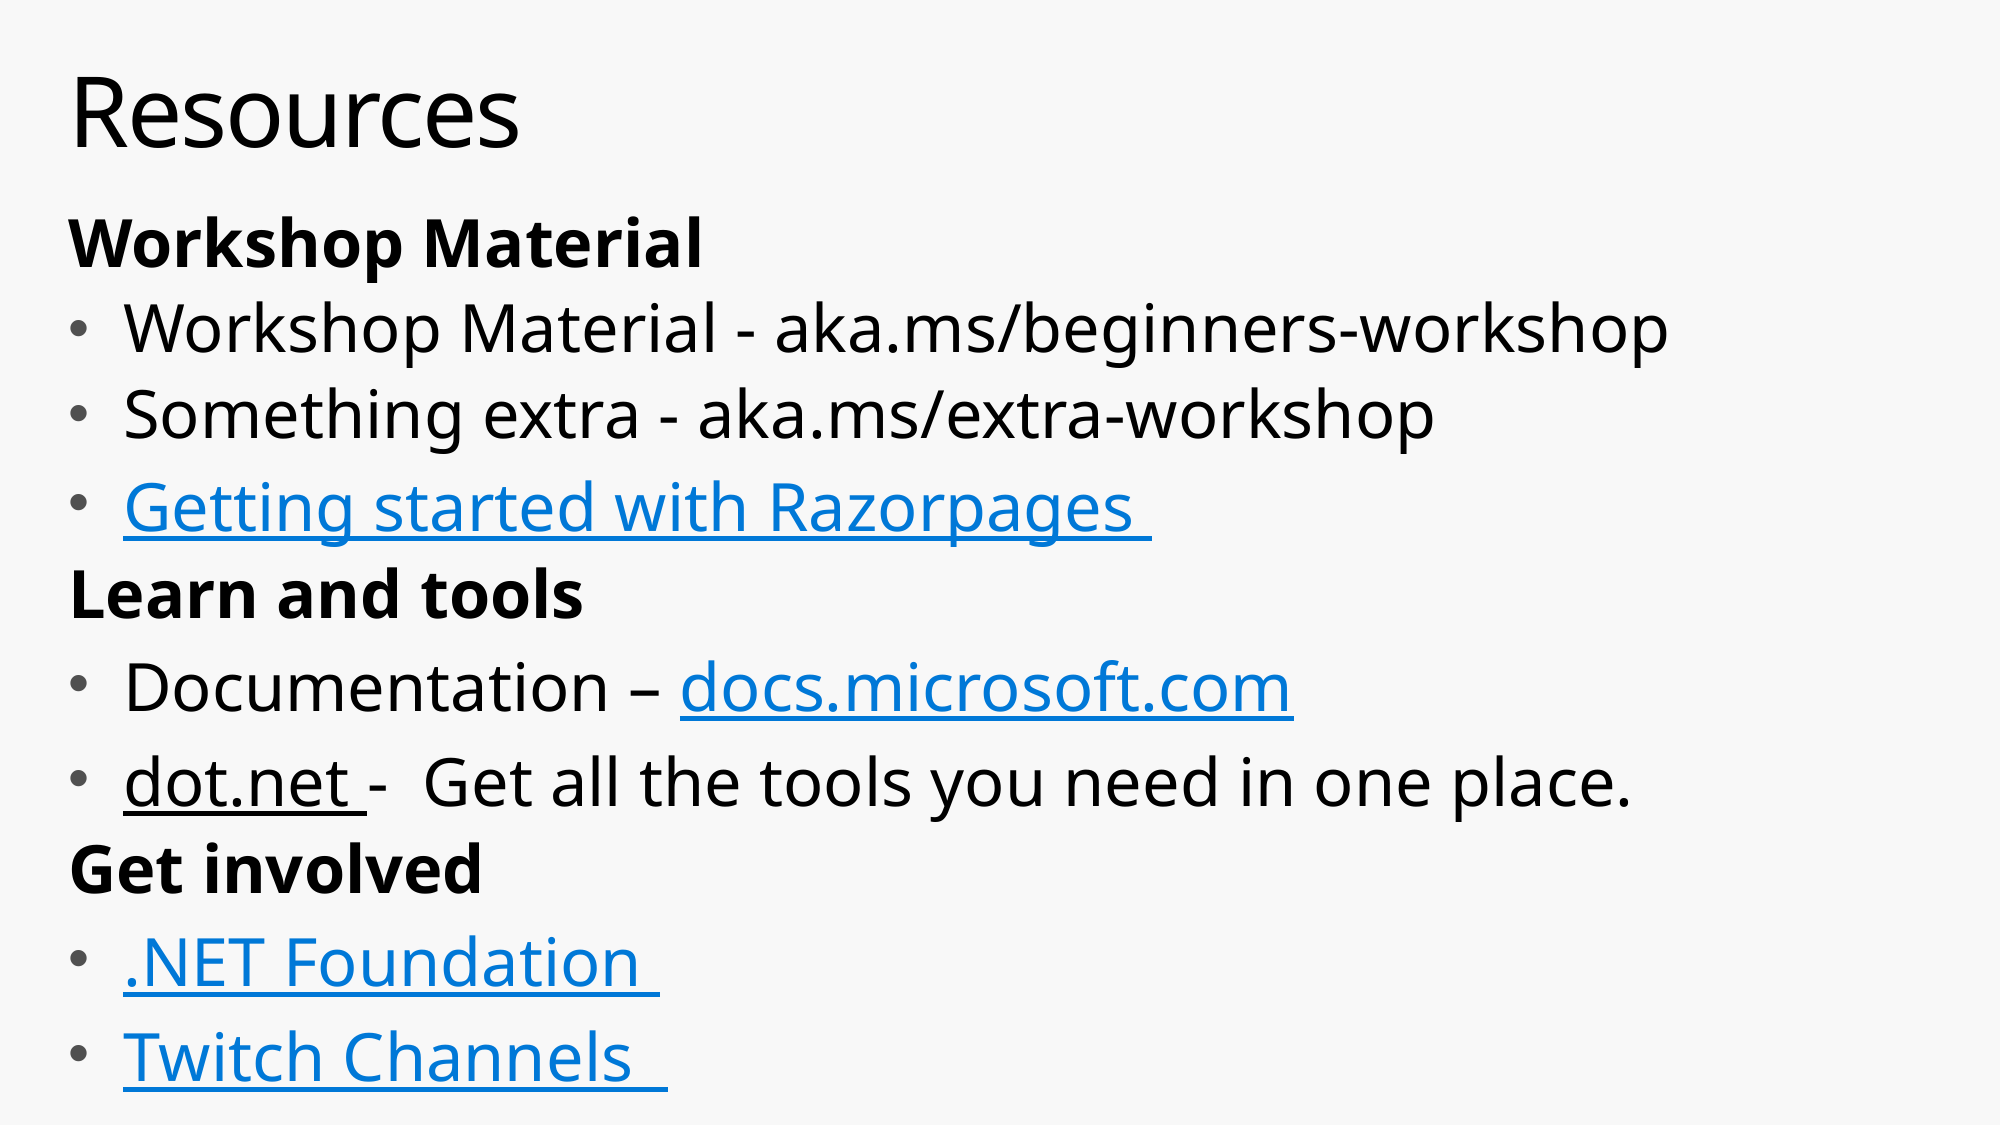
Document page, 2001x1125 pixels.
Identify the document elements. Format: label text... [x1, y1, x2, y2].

title Resources [44, 47, 1957, 196]
list Workshop Material Workshop Material - aka.ms/beginners-workshop Something extra - aka.ms/extra-workshop Getting started with Razorpages Learn and tools Documentation – docs.microsoft.com dot.net - Get all the tools you need in one place. Get involved .NET Foundation Twitch Channels [44, 196, 1956, 1098]
